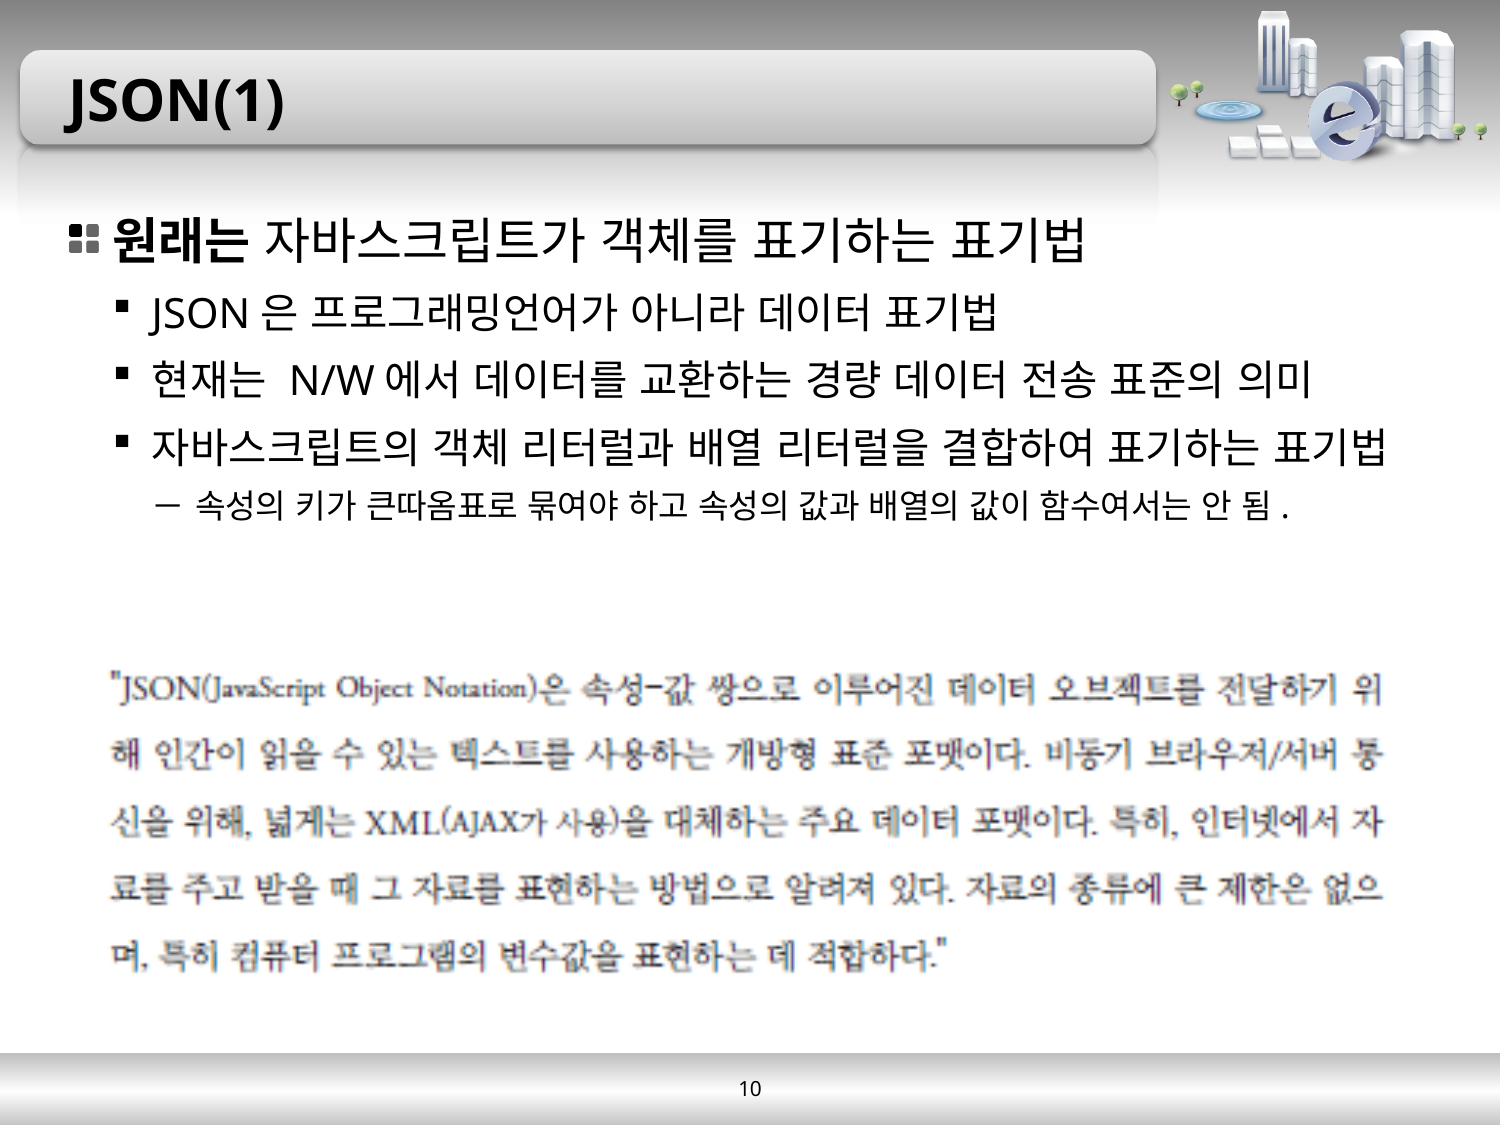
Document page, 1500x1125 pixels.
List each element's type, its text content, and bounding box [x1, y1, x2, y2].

picture [91, 650, 1410, 988]
picture [9, 46, 1166, 243]
title JSON(1) [52, 55, 1404, 156]
picture [1170, 11, 1487, 177]
picture [69, 224, 99, 253]
list 원래는 자바스크립트가 객체를 표기하는 표기법 JSON은 프로그래밍언어가 아니라 데이터 표기법 현재는 N/W에서 데이터를 교환하는 경량 데이터 전송 표준의 의미 자바스크립트의 객체 리터럴과 배열 리터럴을 결합하여 표기하는 표기법 속성의 키가 큰따옴표로 묶여야 하고 속성의 값과 배열의 값이 함수여서는 안 됨. [54, 195, 1448, 1036]
